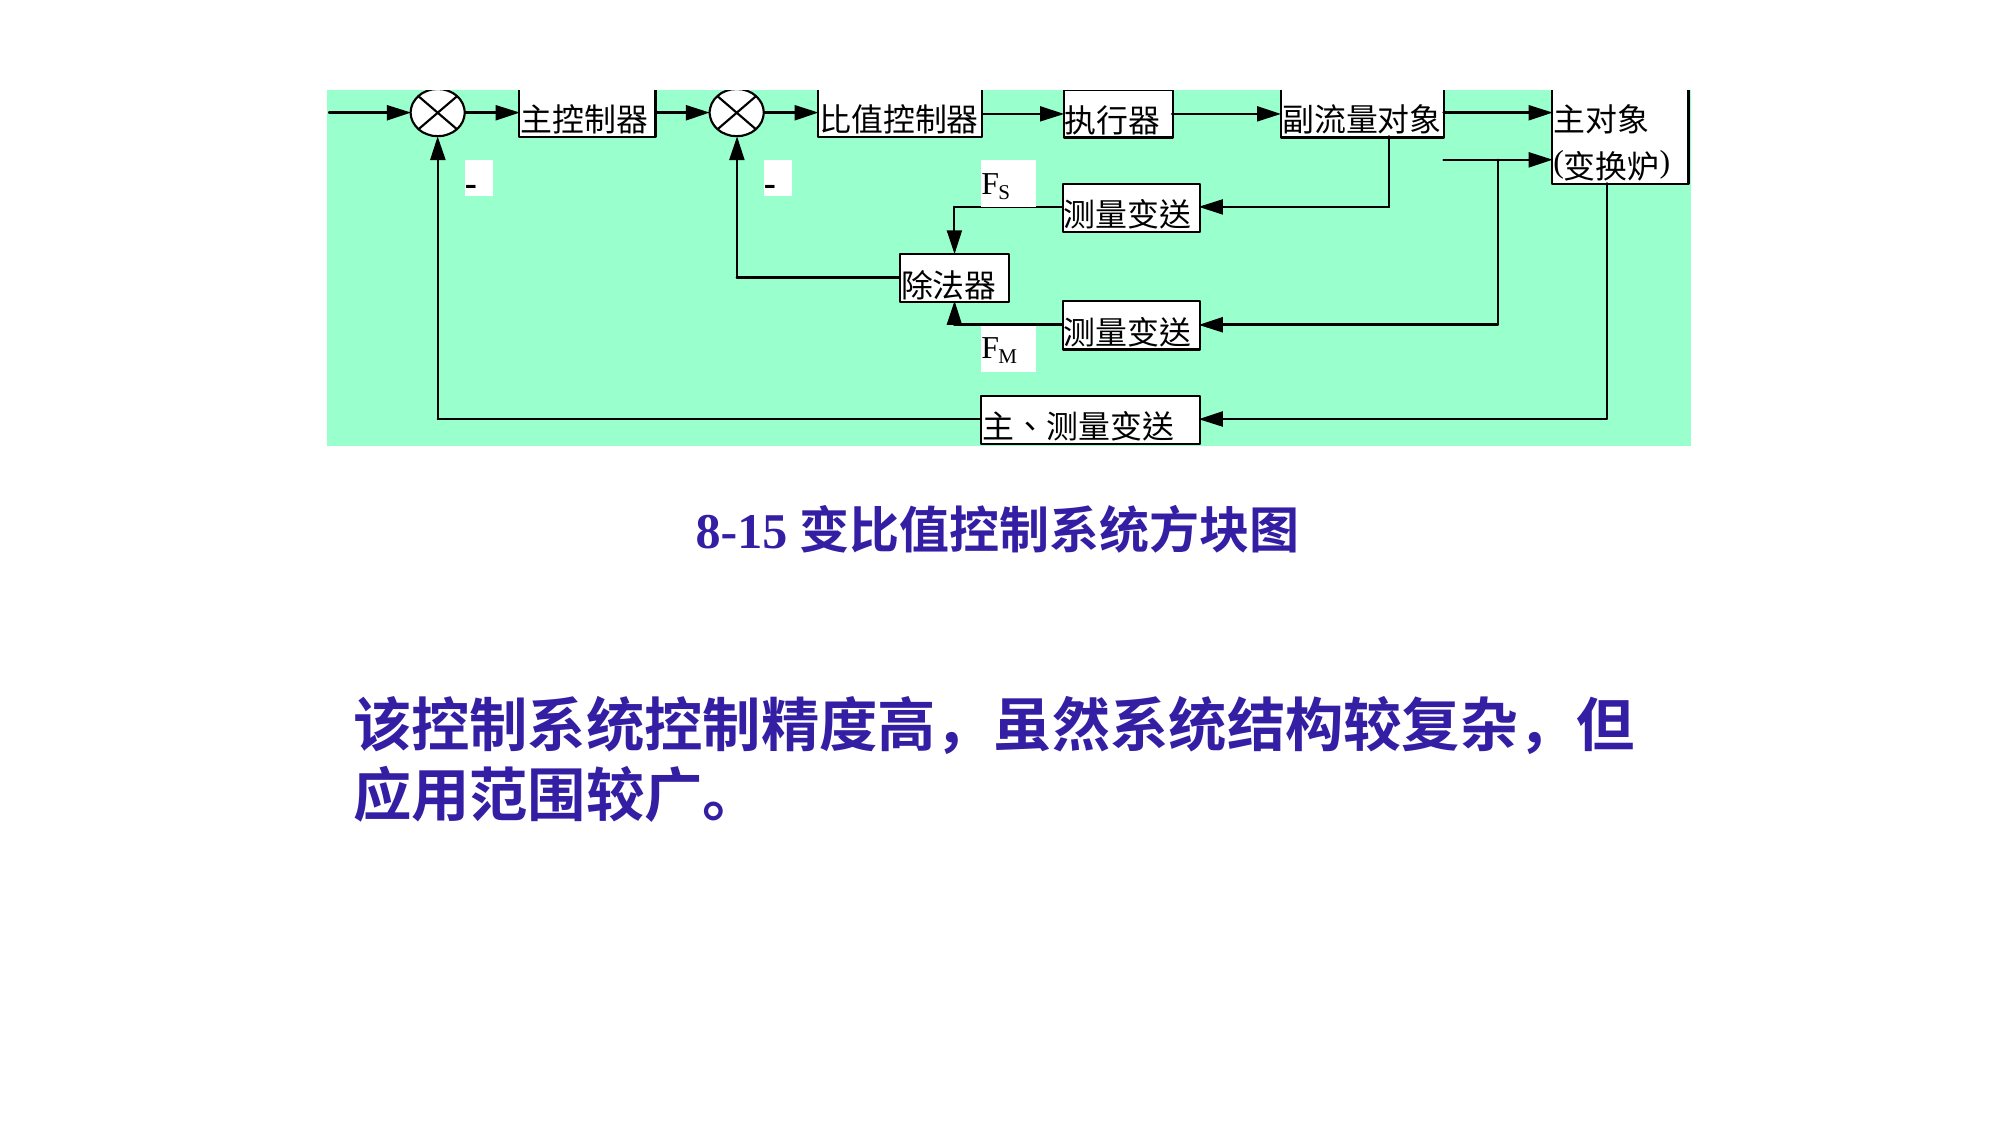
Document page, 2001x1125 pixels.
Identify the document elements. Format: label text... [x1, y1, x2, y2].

text_box 8-15变比值控制系统方块图 [680, 491, 1331, 567]
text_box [326, 90, 1691, 446]
text_box 该控制系统控制精度高，虽然系统结构较复杂，但应用范围较广。 [338, 680, 1662, 836]
